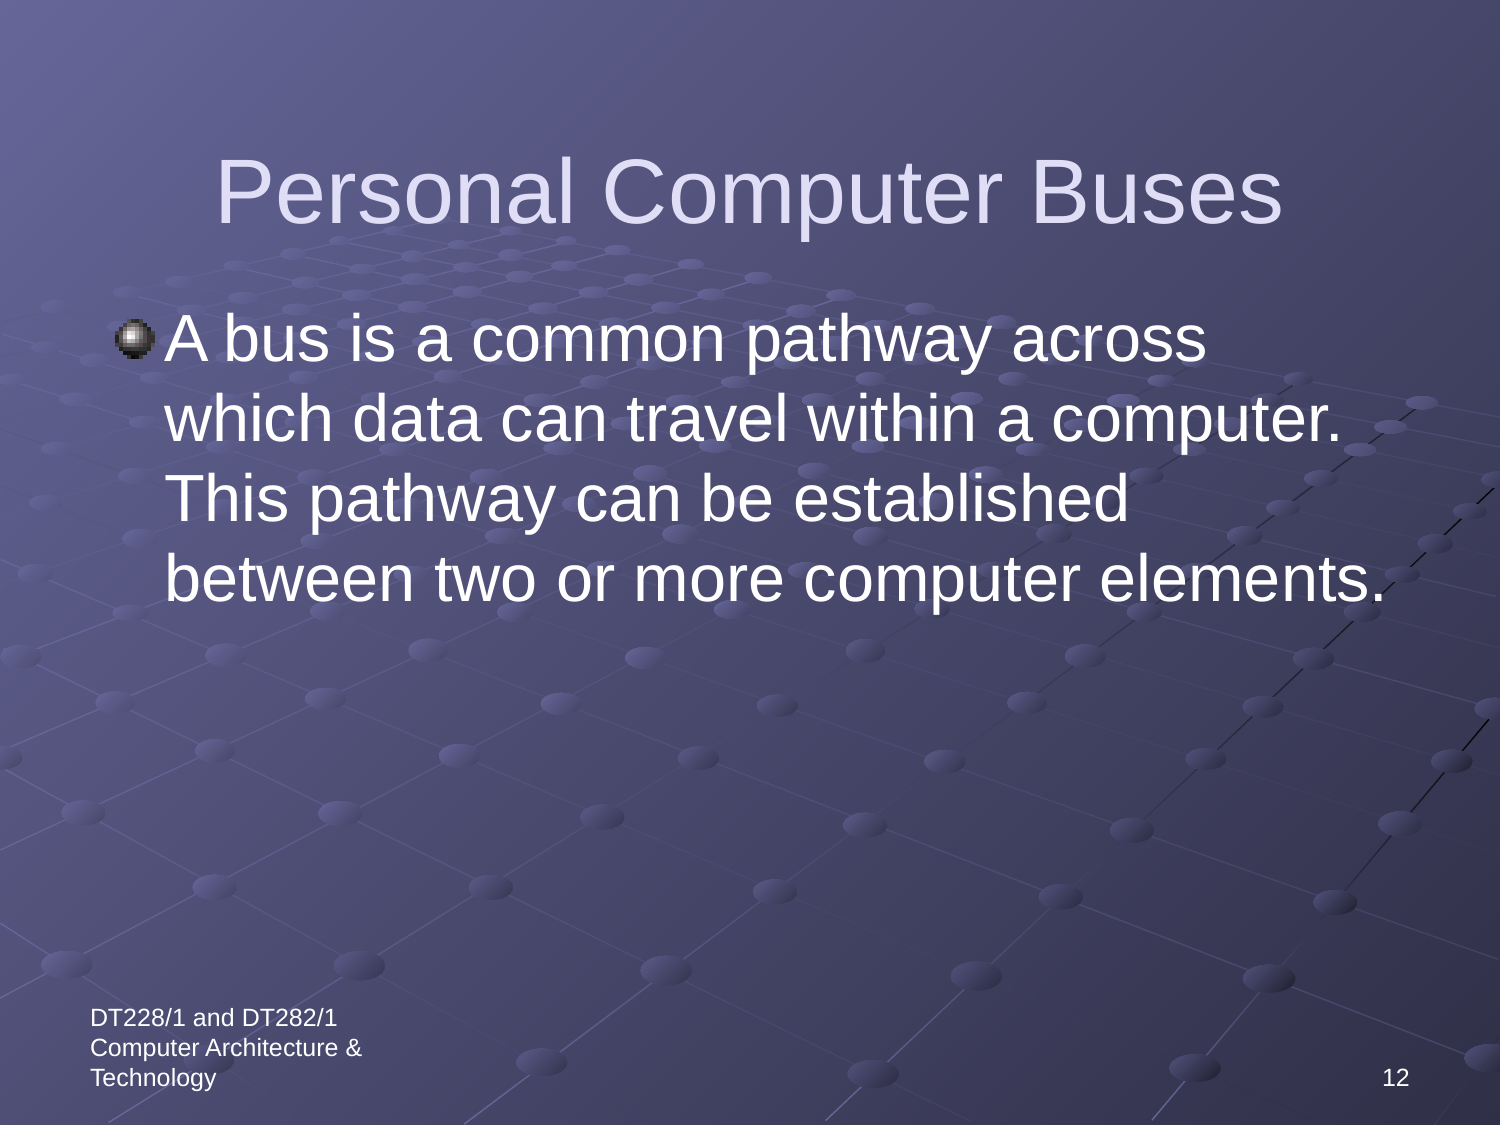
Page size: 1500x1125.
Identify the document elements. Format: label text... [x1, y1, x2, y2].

slide_number 12 [1074, 1023, 1426, 1100]
slide_number DT228/1 and DT282/1 Computer Architecture & Technology [74, 1023, 426, 1100]
picture [107, 311, 155, 359]
title Personal Computer Buses [93, 49, 1407, 250]
list A bus is a common pathway across which data can travel within a computer. This pathway can be established between two or more computer elements. [92, 287, 1406, 988]
